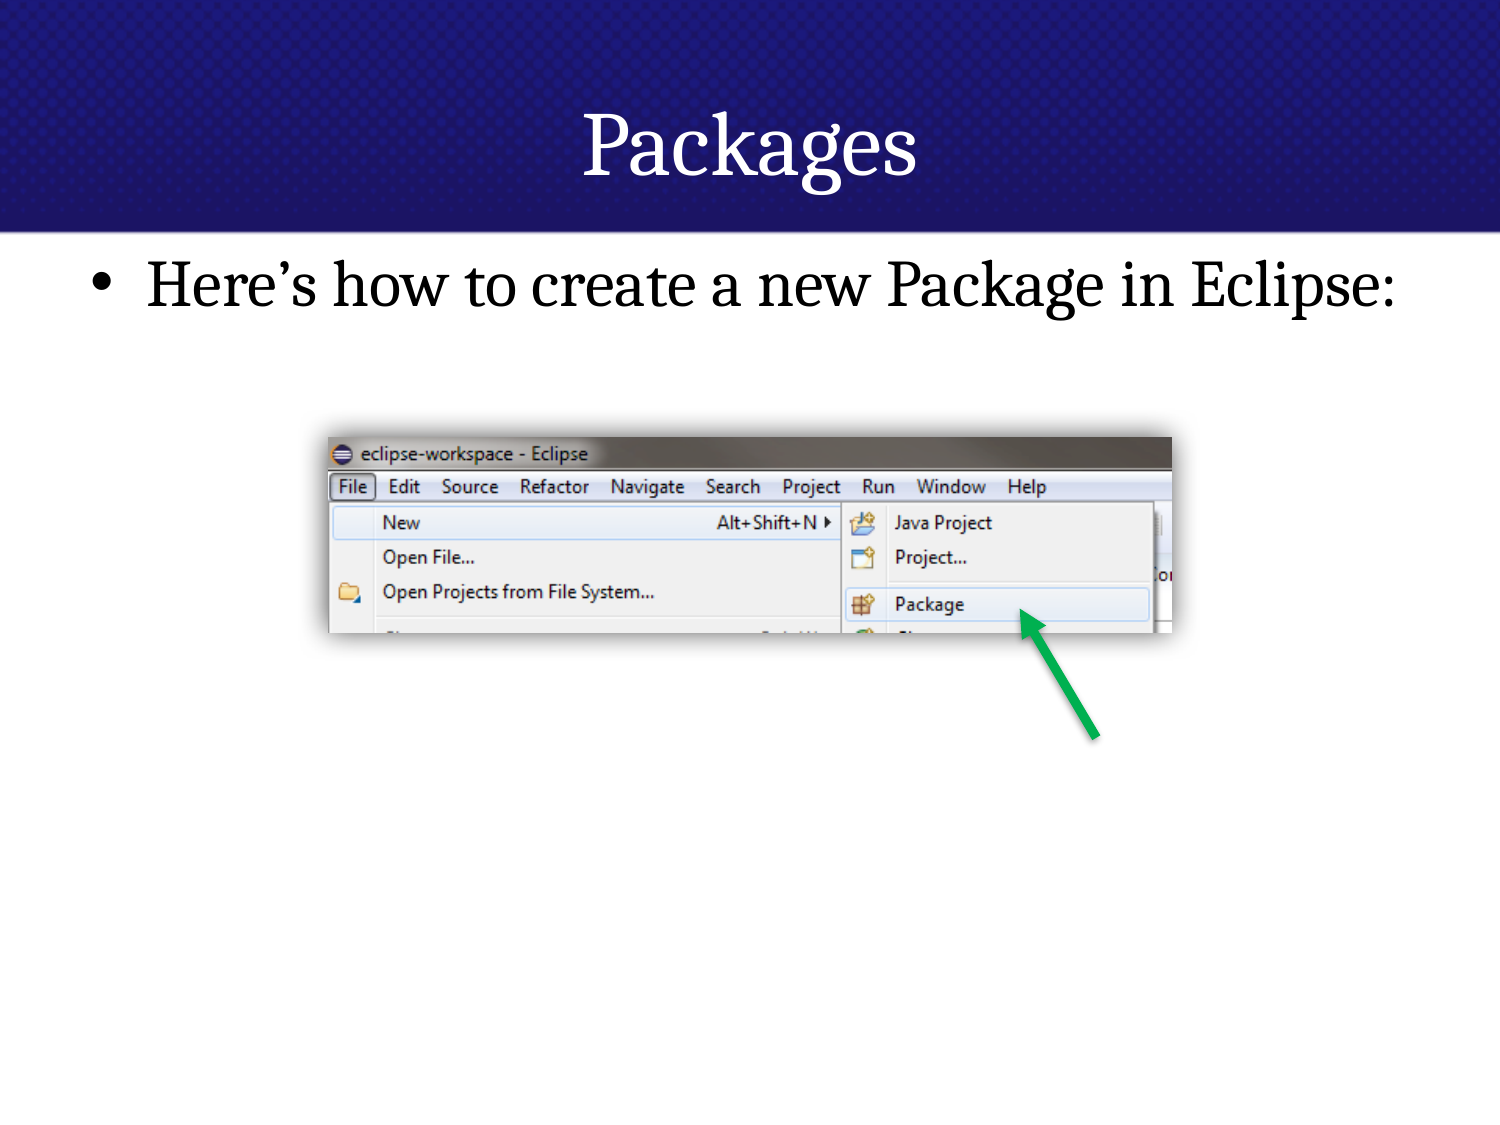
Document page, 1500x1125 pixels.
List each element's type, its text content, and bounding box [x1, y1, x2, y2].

list Here’s how to create a new Package in Eclipse: [75, 232, 1425, 1101]
title Packages [75, 45, 1425, 232]
picture [0, 0, 1500, 1125]
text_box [1019, 608, 1097, 738]
